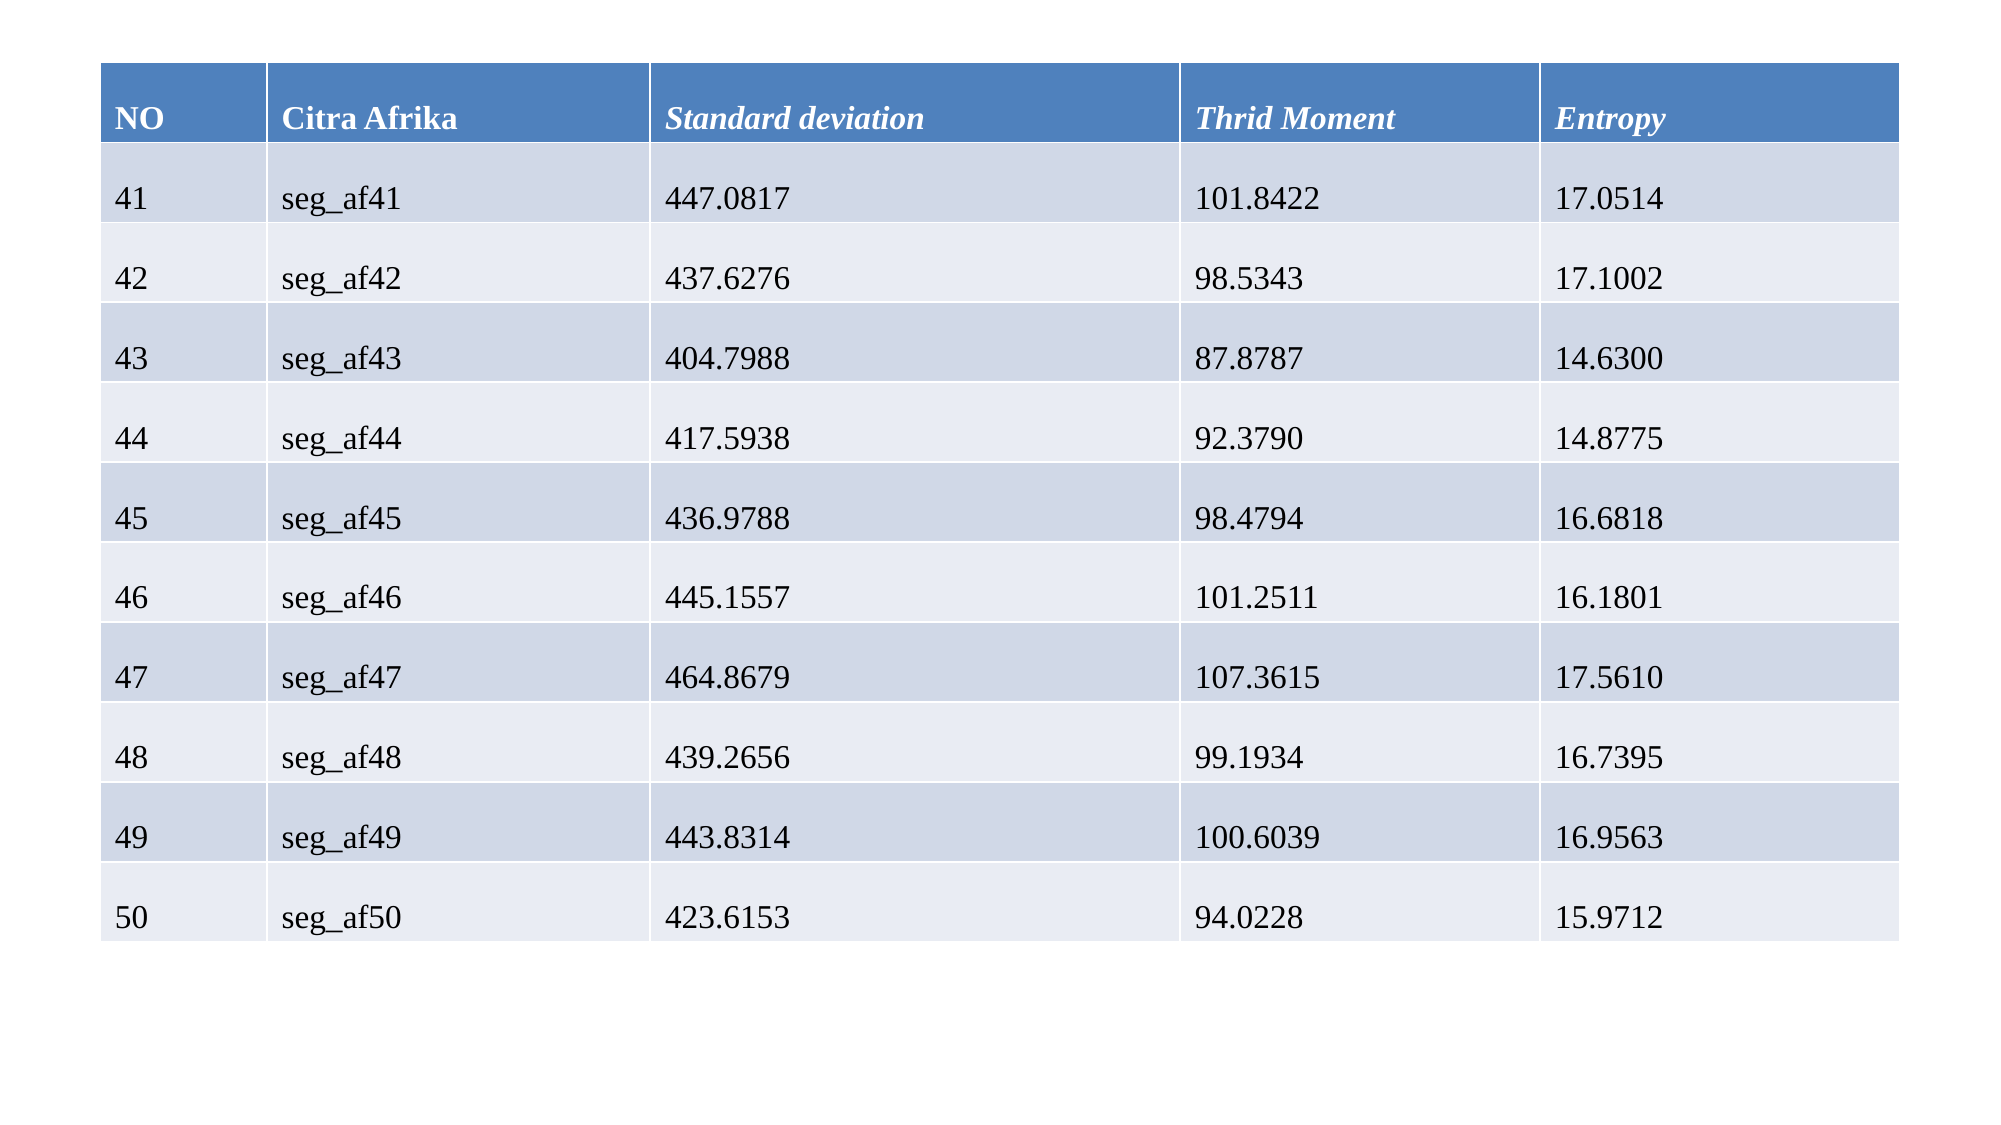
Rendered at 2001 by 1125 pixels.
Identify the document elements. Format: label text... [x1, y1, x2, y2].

table_cell seg_af50 [268, 863, 649, 941]
table_cell 98.5343 [1181, 223, 1539, 301]
table_cell 46 [101, 543, 266, 621]
table_cell 447.0817 [651, 143, 1179, 222]
table_cell 404.7988 [651, 303, 1179, 381]
table_header Thrid Moment [1181, 63, 1539, 142]
table_header Citra Afrika [268, 63, 649, 142]
table_header Entropy [1541, 63, 1899, 142]
table_cell 17.0514 [1541, 143, 1899, 222]
table_cell seg_af46 [268, 543, 649, 621]
table_cell 436.9788 [651, 463, 1179, 541]
table_cell 14.8775 [1541, 383, 1899, 461]
table_cell 101.8422 [1181, 143, 1539, 222]
table_cell 49 [101, 783, 266, 861]
table_cell 43 [101, 303, 266, 381]
table_cell 16.1801 [1541, 543, 1899, 621]
table_cell 17.1002 [1541, 223, 1899, 301]
table_cell 94.0228 [1181, 863, 1539, 941]
table_cell 15.9712 [1541, 863, 1899, 941]
table_cell 417.5938 [651, 383, 1179, 461]
table_cell 100.6039 [1181, 783, 1539, 861]
table_cell 17.5610 [1541, 623, 1899, 701]
table_cell seg_af41 [268, 143, 649, 222]
table_cell seg_af42 [268, 223, 649, 301]
table_cell 99.1934 [1181, 703, 1539, 781]
table_cell 16.7395 [1541, 703, 1899, 781]
table_cell 98.4794 [1181, 463, 1539, 541]
table_cell 101.2511 [1181, 543, 1539, 621]
table_cell seg_af47 [268, 623, 649, 701]
table_header NO [101, 63, 266, 142]
table_cell 423.6153 [651, 863, 1179, 941]
table_cell 464.8679 [651, 623, 1179, 701]
table_cell 92.3790 [1181, 383, 1539, 461]
table_cell 47 [101, 623, 266, 701]
table_cell 87.8787 [1181, 303, 1539, 381]
table_cell 42 [101, 223, 266, 301]
table_cell 48 [101, 703, 266, 781]
table_cell 16.6818 [1541, 463, 1899, 541]
table_cell 445.1557 [651, 543, 1179, 621]
table_cell seg_af45 [268, 463, 649, 541]
table_cell 16.9563 [1541, 783, 1899, 861]
table_cell seg_af49 [268, 783, 649, 861]
table_cell 41 [101, 143, 266, 222]
table_cell 107.3615 [1181, 623, 1539, 701]
table_cell seg_af48 [268, 703, 649, 781]
table_cell seg_af43 [268, 303, 649, 381]
table_cell 50 [101, 863, 266, 941]
table_header Standard deviation [651, 63, 1179, 142]
table_cell 437.6276 [651, 223, 1179, 301]
table_cell 14.6300 [1541, 303, 1899, 381]
table_cell 443.8314 [651, 783, 1179, 861]
table_cell 44 [101, 383, 266, 461]
table_cell 45 [101, 463, 266, 541]
table_cell 439.2656 [651, 703, 1179, 781]
table_cell seg_af44 [268, 383, 649, 461]
